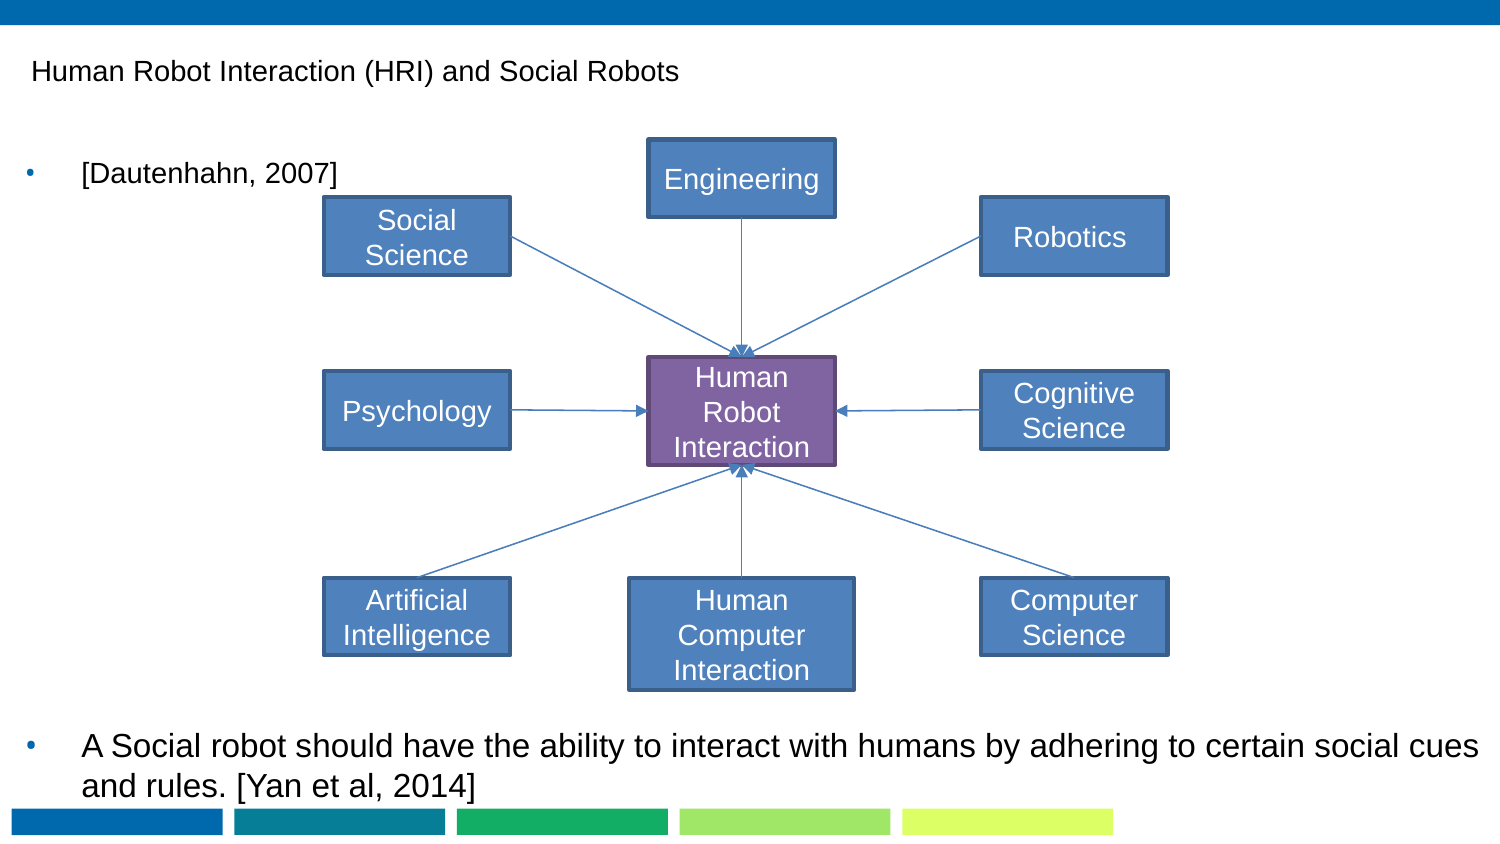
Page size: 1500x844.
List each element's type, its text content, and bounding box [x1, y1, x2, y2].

title Human Robot Interaction (HRI) and Social Robots [0, 0, 1500, 139]
list [Dautenhahn, 2007] A Social robot should have the ability to interact with humans by adhering to certain social cues and rules. [Yan et al, 2014] [0, 139, 1500, 810]
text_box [323, 139, 1168, 690]
